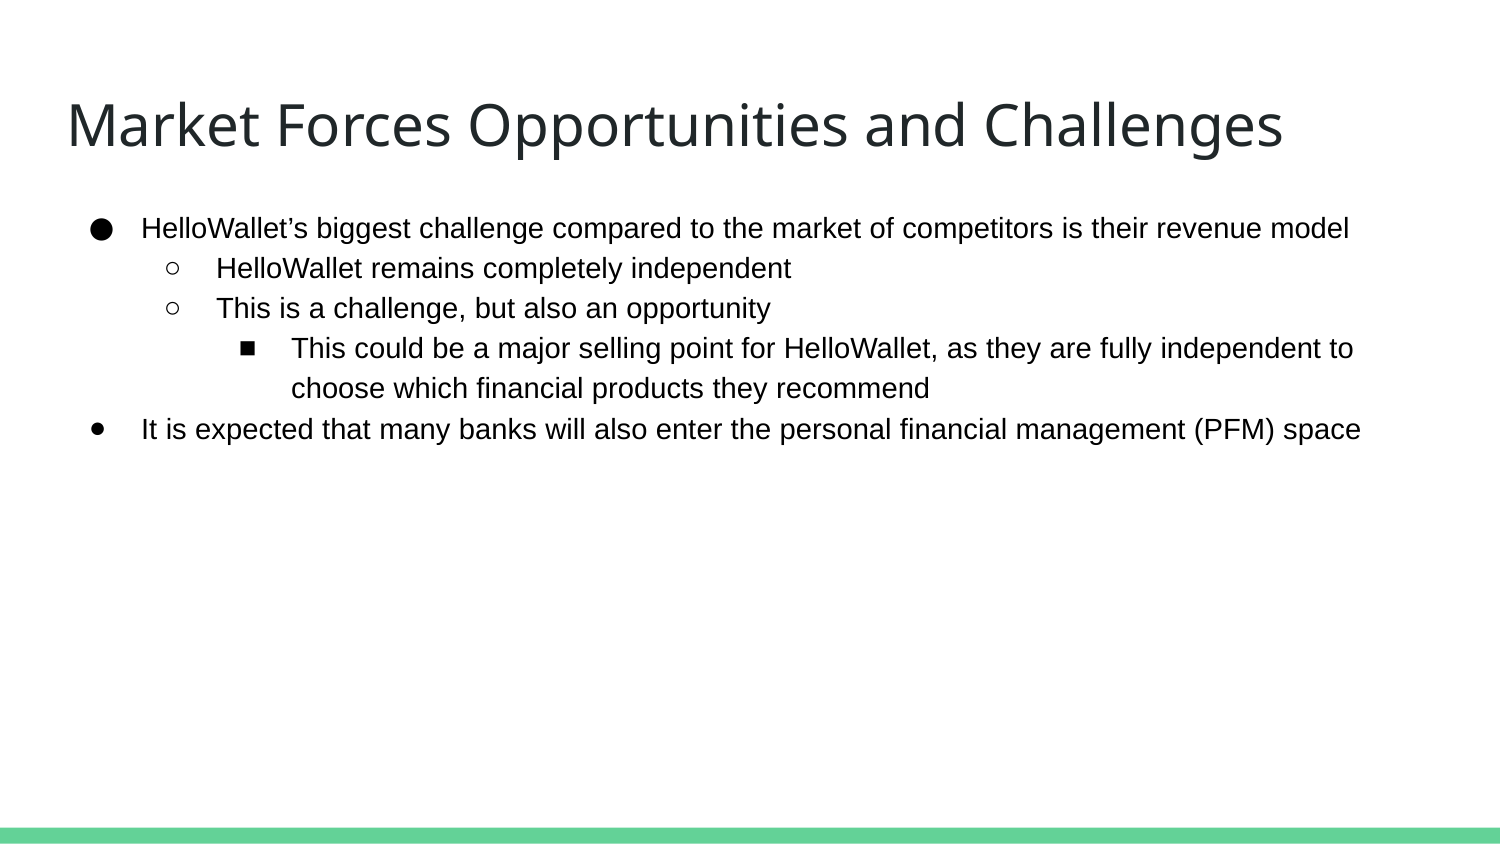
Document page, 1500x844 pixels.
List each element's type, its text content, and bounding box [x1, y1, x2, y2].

title Market Forces Opportunities and Challenges [51, 72, 1449, 167]
list HelloWallet’s biggest challenge compared to the market of competitors is their revenue model HelloWallet remains completely independent This is a challenge, but also an opportunity This could be a major selling point for HelloWallet, as they are fully independent to choose which financial products they recommend It is expected that many banks will also enter the personal financial management (PFM) space [51, 189, 1449, 750]
